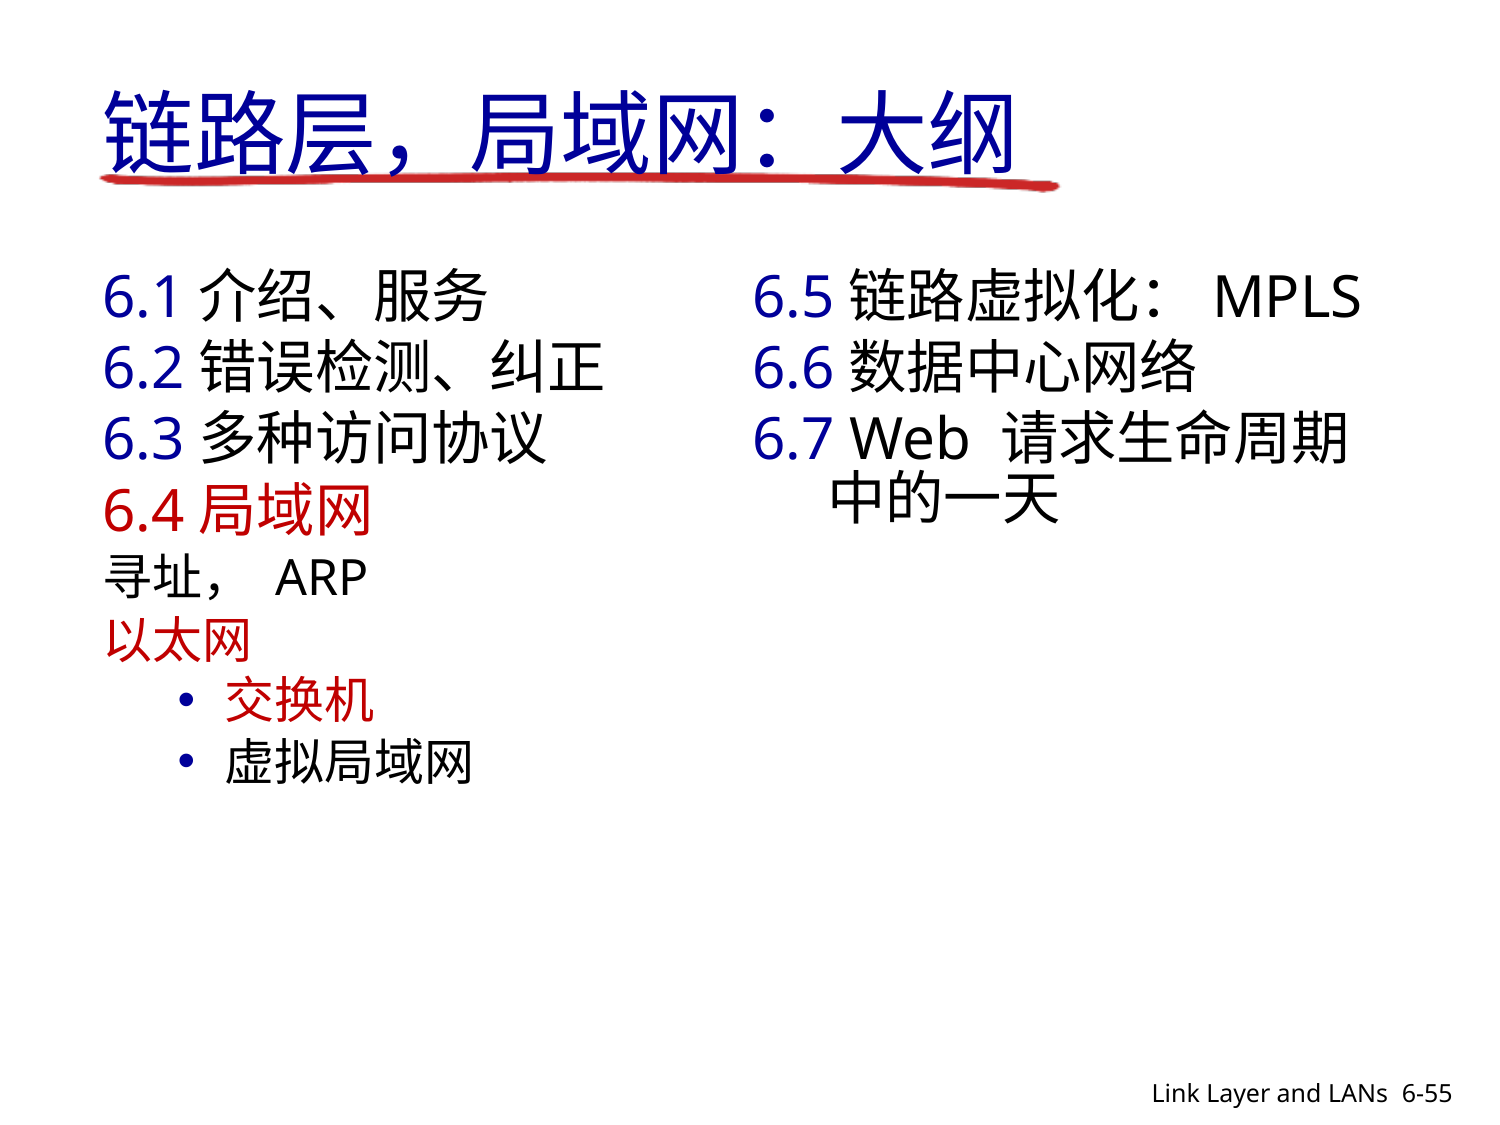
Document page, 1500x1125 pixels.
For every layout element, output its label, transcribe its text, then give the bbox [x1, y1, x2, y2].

list 6.5链路虚拟化：MPLS 6.6数据中心网络 6.7 Web 请求生命周期中的一天 [737, 262, 1403, 1025]
slide_number 6-55 [1387, 1069, 1478, 1115]
title 链路层，局域网：大纲 [87, 37, 1363, 225]
picture [94, 168, 1071, 198]
footer Link Layer and LANs [1045, 1069, 1404, 1110]
list 6.1介绍、服务 6.2错误检测、纠正 6.3多种访问协议 6.4局域网 寻址， ARP 以太网 交换机 虚拟局域网 [87, 262, 731, 1025]
